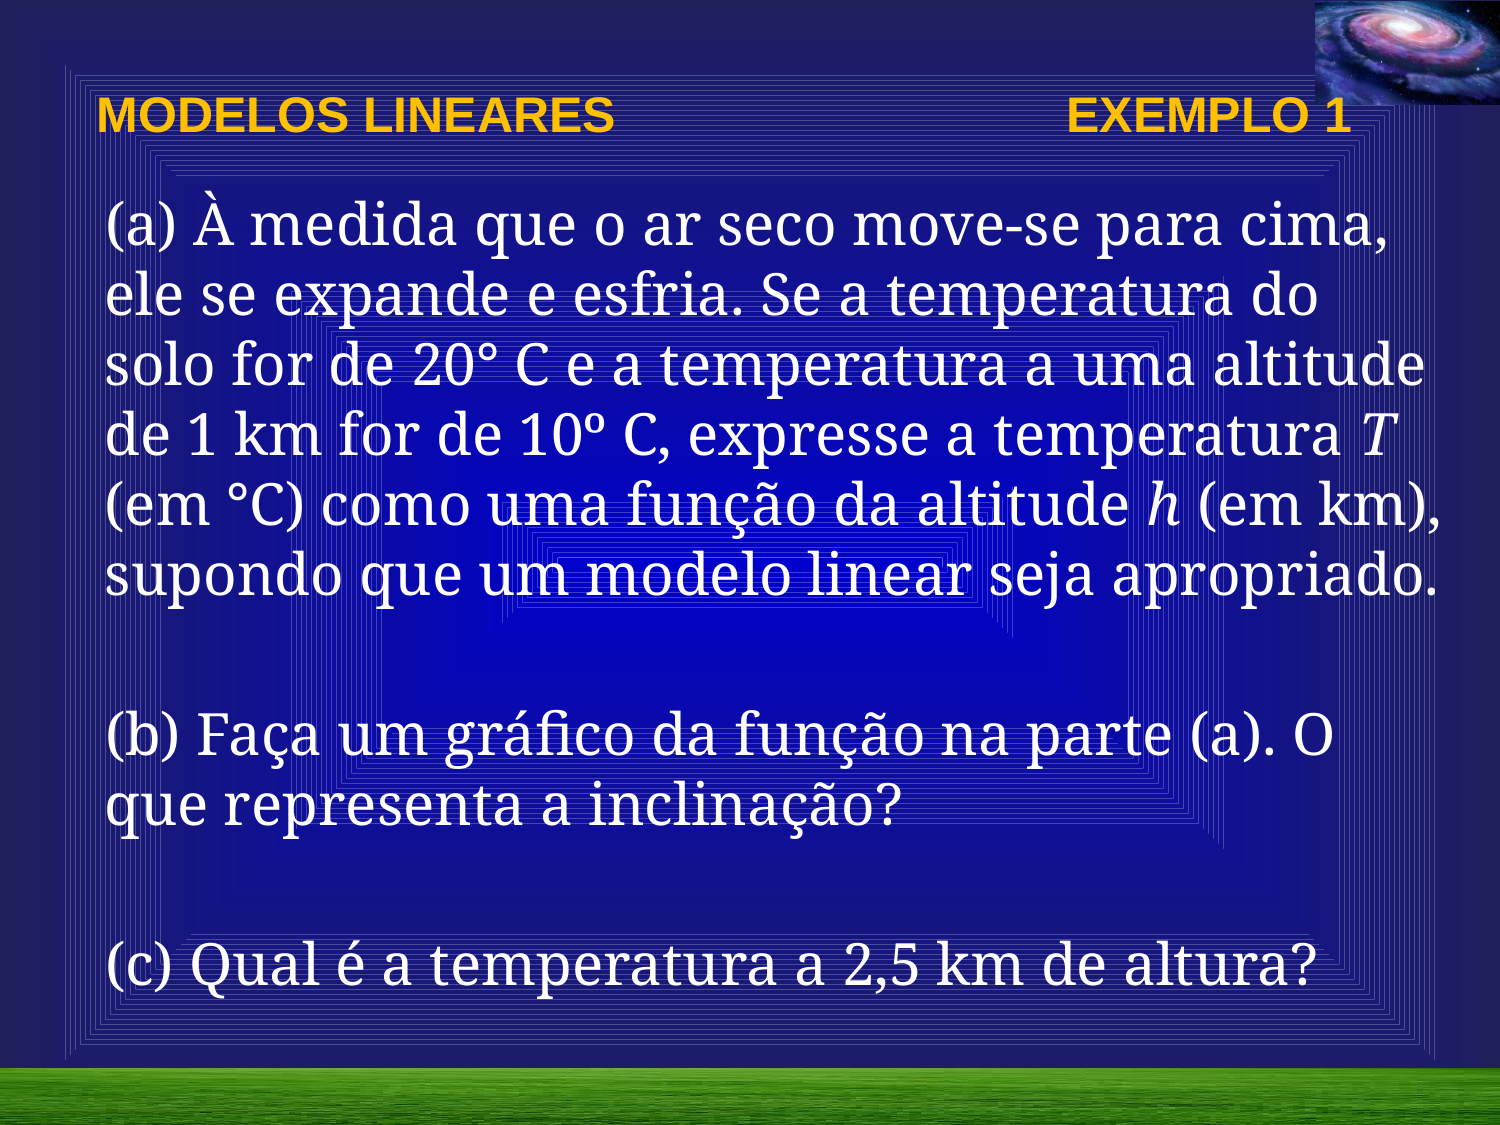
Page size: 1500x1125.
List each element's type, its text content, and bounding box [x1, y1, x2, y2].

picture [0, 1068, 1500, 1125]
list À medida que o ar seco move-se para cima, ele se expande e esfria. Se a temperatura do solo for de 20° C e a temperatura a uma altitude de 1 km for de 10º C, expresse a temperatura T (em °C) como uma função da altitude h (em km), supondo que um modelo linear seja apropriado. (b) Faça um gráfico da função na parte (a). O que representa a inclinação? (c) Qual é a temperatura a 2,5 km de altura? [89, 179, 1461, 1023]
text_box MODELOS LINEARES EXEMPLO 1 [82, 63, 1474, 150]
picture [1315, 1, 1500, 105]
